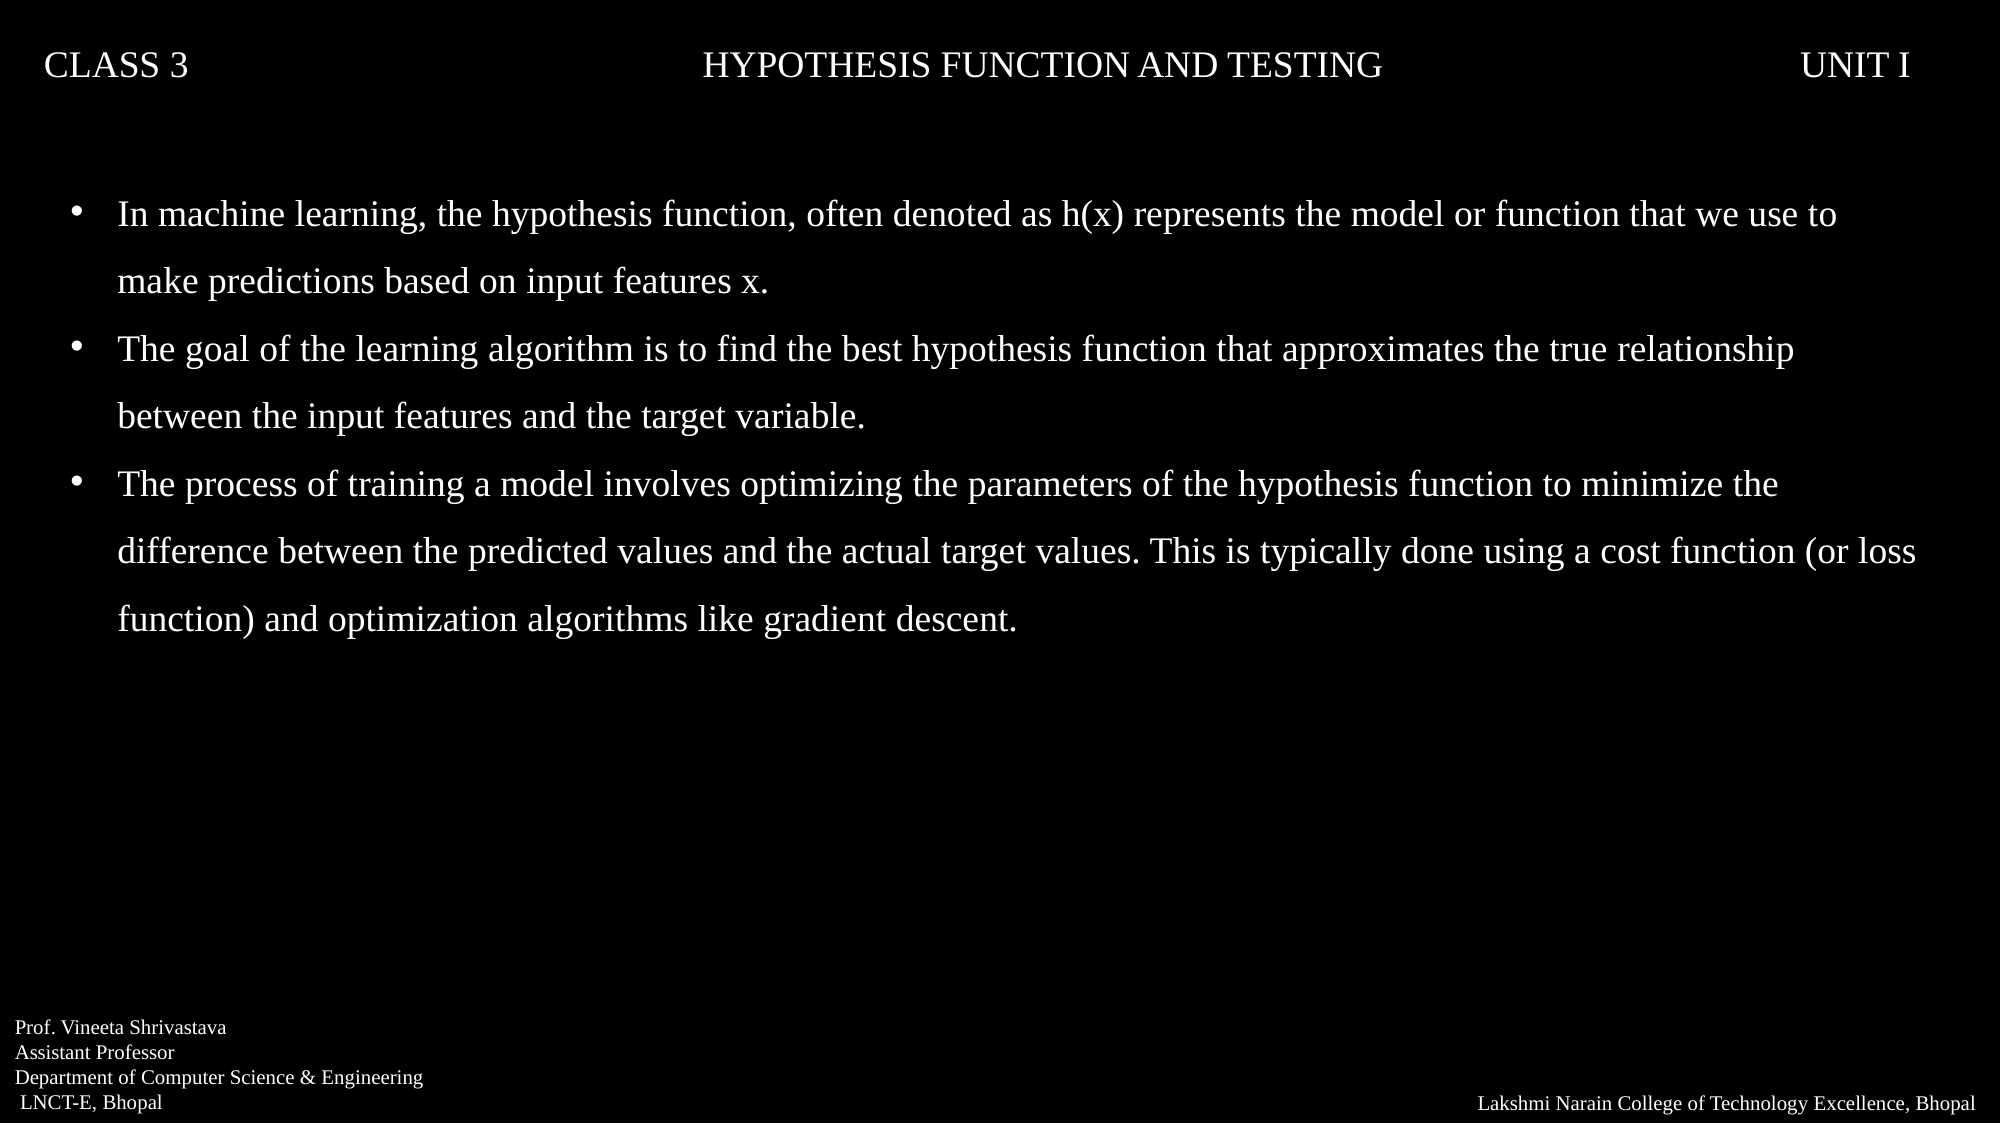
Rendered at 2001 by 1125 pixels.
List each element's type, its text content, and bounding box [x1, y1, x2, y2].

text_box Lakshmi Narain College of Technology Excellence, Bhopal [1462, 1082, 2000, 1122]
text_box CLASS 3 HYPOTHESIS FUNCTION AND TESTING UNIT I [29, 32, 1971, 93]
text_box In machine learning, the hypothesis function, often denoted as h(x) represents the model or function that we use to make predictions based on input features x. The goal of the learning algorithm is to find the best hypothesis function that approximates the true relationship between the input features and the target variable. The process of training a model involves optimizing the parameters of the hypothesis function to minimize the difference between the predicted values and the actual target values. This is typically done using a cost function (or loss function) and optimization algorithms like gradient descent. [55, 158, 1940, 646]
text_box [0, 0, 2000, 1123]
text_box Prof. Vineeta Shrivastava Assistant Professor Department of Computer Science & Engineering LNCT-E, Bhopal [0, 1006, 520, 1121]
